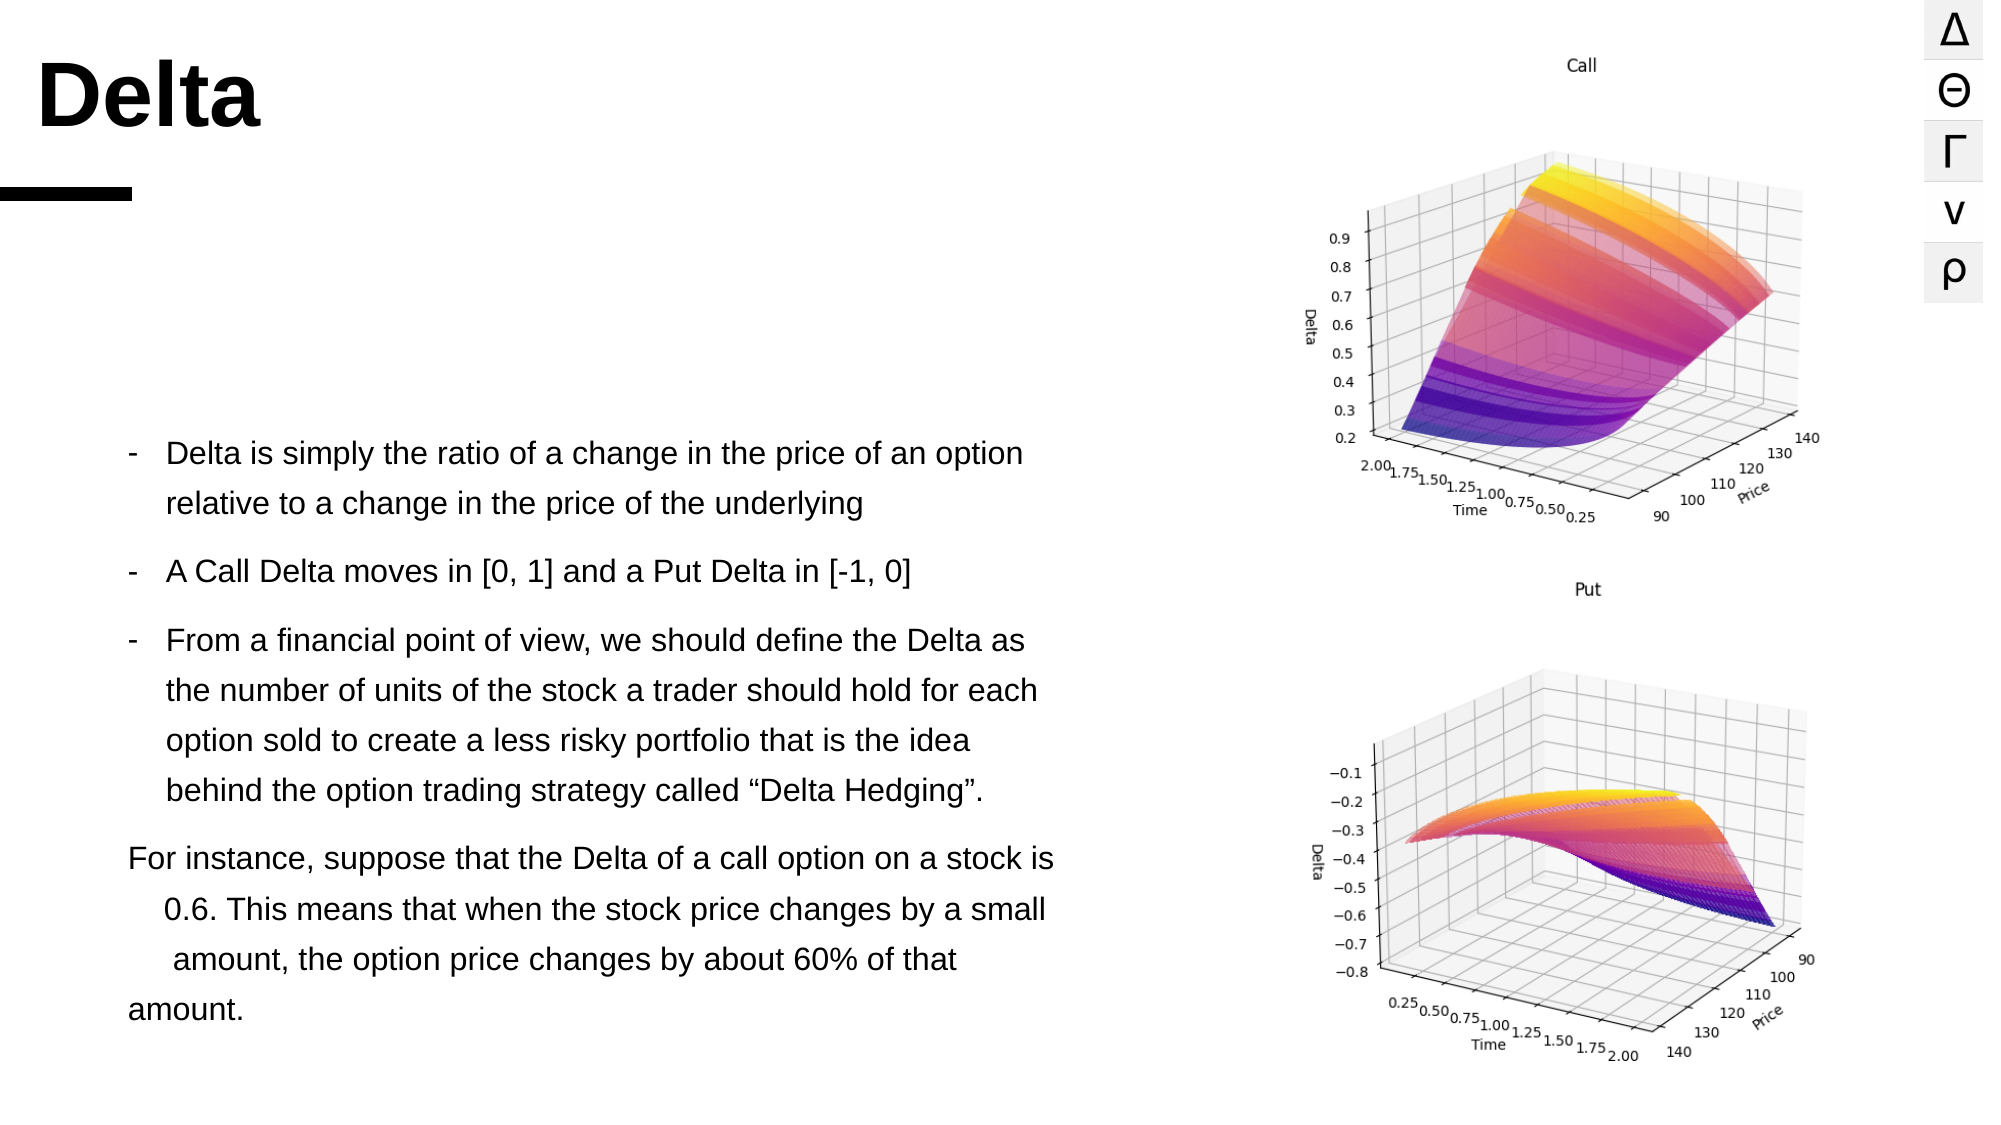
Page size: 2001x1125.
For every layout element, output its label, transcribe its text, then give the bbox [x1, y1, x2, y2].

list Delta is simply the ratio of a change in the price of an option relative to a change in the price of the underlying A Call Delta moves in [0, 1] and a Put Delta in [-1, 0] From a financial point of view, we should define the Delta as the number of units of the stock a trader should hold for each option sold to create a less risky portfolio that is the idea behind the option trading strategy called “Delta Hedging”. For instance, suppose that the Delta of a call option on a stock is 0.6. This means that when the stock price changes by a small amount, the option price changes by about 60% of that amount. [112, 413, 1080, 1036]
title Delta [21, 44, 364, 200]
picture [1924, 0, 1983, 303]
picture [1262, 22, 1907, 1102]
